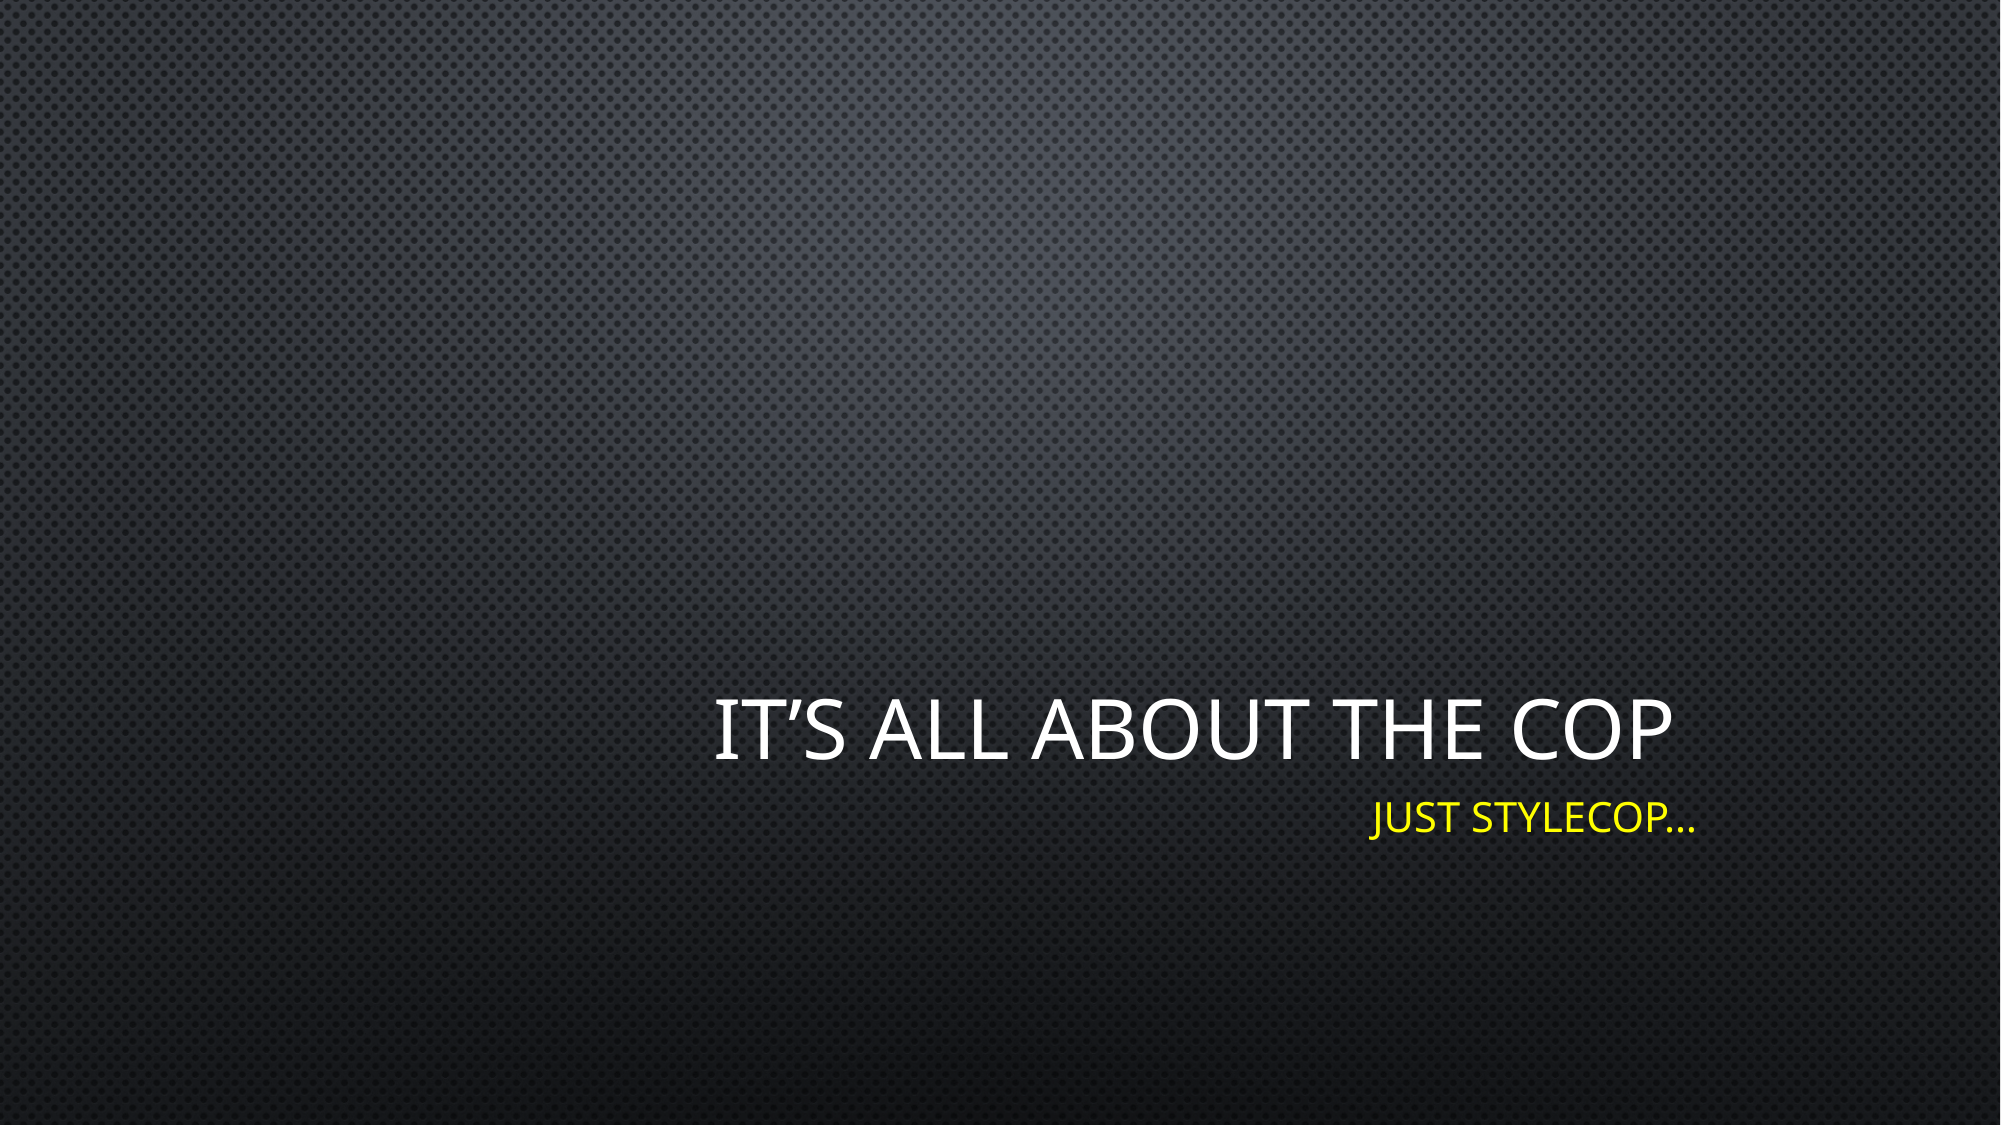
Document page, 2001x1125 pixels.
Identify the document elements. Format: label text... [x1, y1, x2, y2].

title IT’S All about the Cop [287, 542, 1713, 783]
list just stylecop… [287, 783, 1713, 925]
